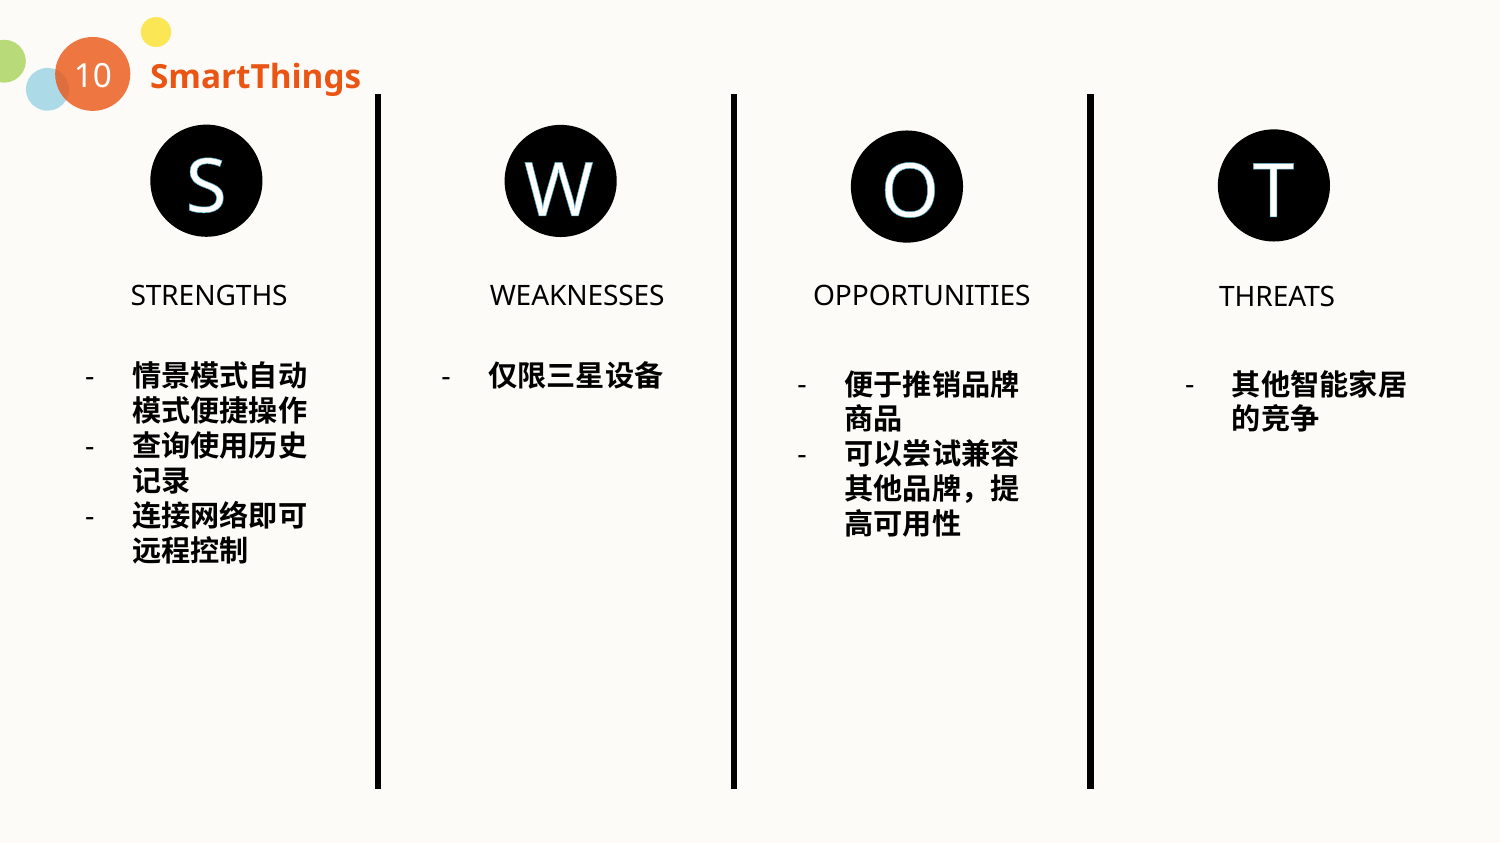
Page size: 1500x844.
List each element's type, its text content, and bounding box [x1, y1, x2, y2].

text_box W [509, 133, 615, 239]
text_box [55, 36, 131, 111]
text_box 便于推销品牌商品 可以尝试兼容其他品牌，提高可用性 [782, 358, 1052, 548]
text_box [1318, 150, 1331, 221]
text_box OPPORTUNITIES [798, 269, 1046, 319]
text_box [248, 143, 263, 219]
text_box [0, 39, 26, 83]
text_box [150, 138, 170, 224]
text_box [504, 159, 509, 203]
text_box 其他智能家居的竞争 [1170, 358, 1448, 443]
text_box [184, 124, 229, 129]
text_box WEAKNESSES [474, 269, 680, 319]
text_box [1251, 129, 1297, 134]
text_box [25, 67, 66, 111]
text_box [944, 144, 964, 229]
text_box 10 [65, 53, 121, 94]
text_box [531, 124, 590, 133]
text_box [887, 130, 927, 134]
text_box STRENGTHS [115, 269, 303, 319]
text_box SmartThings [150, 55, 455, 96]
text_box [140, 17, 172, 48]
text_box [1217, 143, 1237, 228]
text_box T [1237, 134, 1318, 240]
text_box THREATS [1204, 271, 1351, 320]
text_box 情景模式自动模式便捷操作 查询使用历史记录 连接网络即可远程控制 [70, 350, 339, 575]
text_box O [865, 134, 944, 240]
text_box S [170, 129, 248, 235]
text_box 仅限三星设备 [426, 350, 695, 400]
text_box [850, 149, 865, 224]
